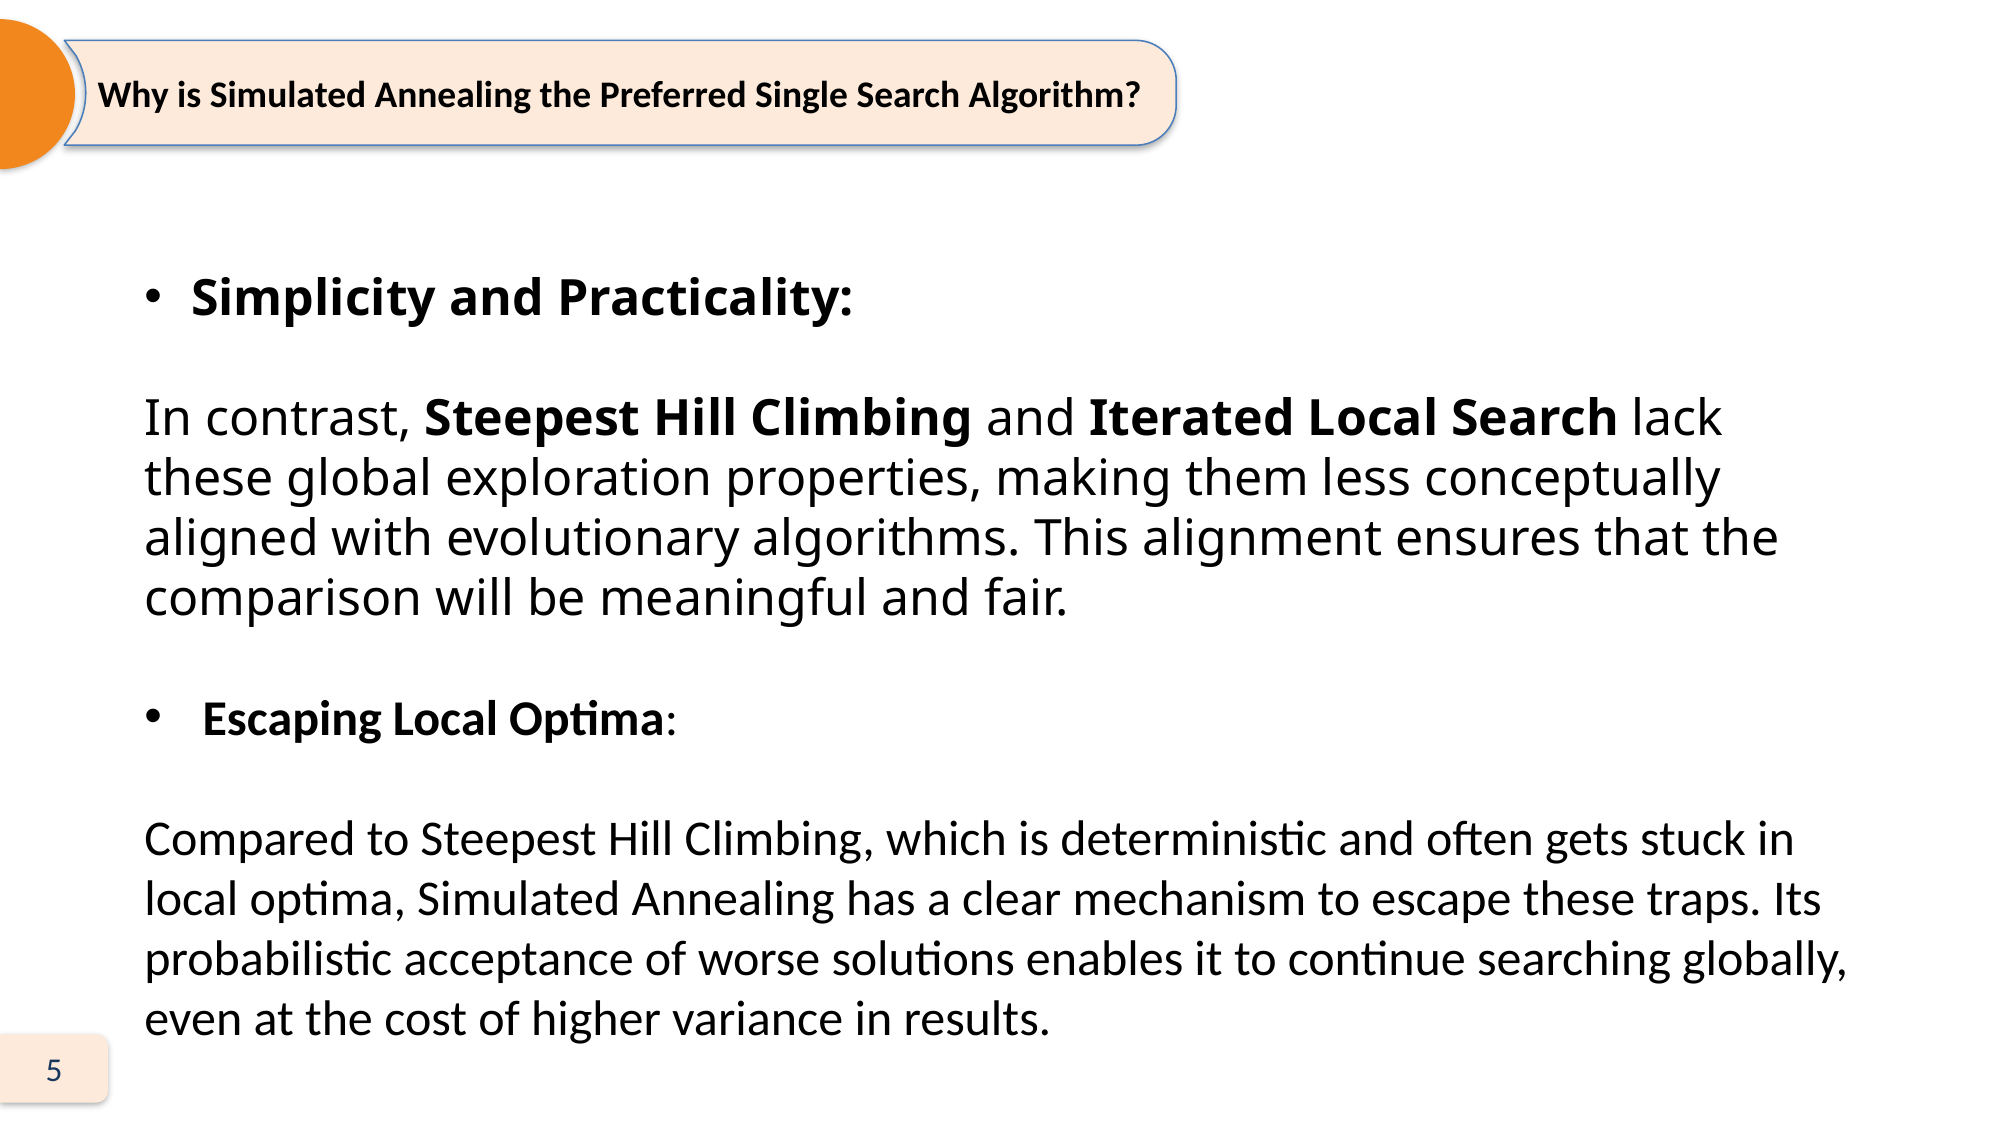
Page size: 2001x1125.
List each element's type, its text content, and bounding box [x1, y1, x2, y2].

text_box [0, 18, 76, 170]
text_box Why is Simulated Annealing the Preferred Single Search Algorithm? [63, 39, 1177, 146]
text_box Simplicity and Practicality: In contrast, Steepest Hill Climbing and Iterated Local Search lack these global exploration properties, making them less conceptually aligned with evolutionary algorithms. This alignment ensures that the comparison will be meaningful and fair. Escaping Local Optima: Compared to Steepest Hill Climbing, which is deterministic and often gets stuck in local optima, Simulated Annealing has a clear mechanism to escape these traps. Its probabilistic acceptance of worse solutions enables it to continue searching globally, even at the cost of higher variance in results. [129, 258, 1869, 1053]
